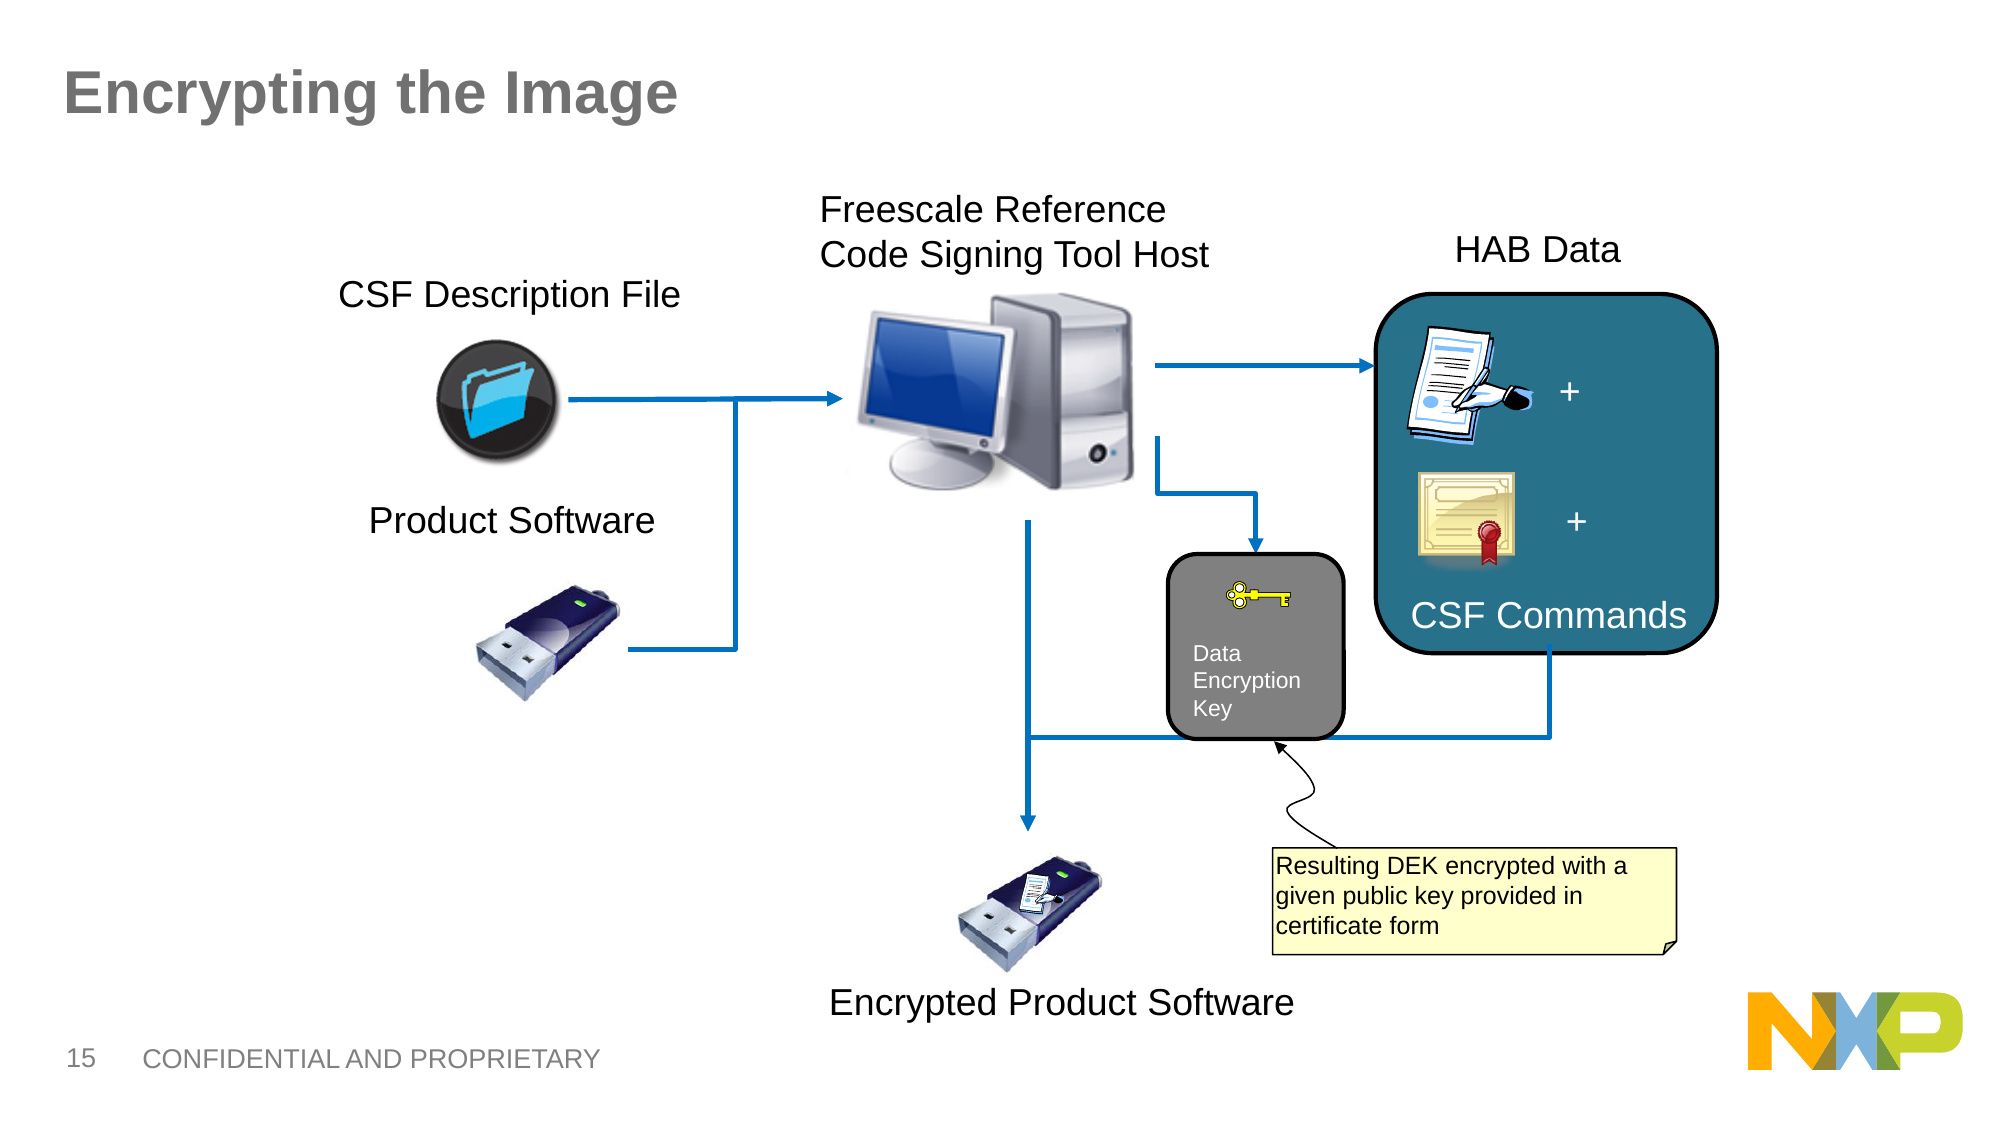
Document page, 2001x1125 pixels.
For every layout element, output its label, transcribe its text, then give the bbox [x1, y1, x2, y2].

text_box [1147, 445, 1267, 545]
text_box Resulting DEK encrypted with a given public key provided in certificate form [1387, 847, 1677, 955]
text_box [627, 398, 843, 650]
text_box [1167, 555, 1189, 738]
text_box [1375, 293, 1717, 639]
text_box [1195, 477, 1383, 999]
picture [842, 241, 1156, 557]
text_box CSF Description File [323, 262, 697, 323]
text_box Product Software [353, 488, 622, 549]
text_box Freescale Reference Code Signing Tool Host [804, 177, 1225, 283]
picture [464, 560, 628, 724]
text_box + [1544, 359, 1596, 420]
picture [1410, 461, 1522, 573]
text_box Data Encryption Key [1178, 631, 1189, 729]
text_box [1224, 579, 1293, 611]
picture [1406, 325, 1535, 446]
text_box + [1551, 490, 1603, 550]
text_box [1552, 644, 1691, 654]
text_box HAB Data [1439, 217, 1637, 277]
picture [425, 328, 569, 472]
text_box CSF Commands [1395, 583, 1703, 644]
picture [946, 831, 1110, 995]
text_box Encrypting the Image [48, 34, 1484, 144]
text_box [1401, 644, 1547, 654]
text_box Encrypted Product Software [814, 970, 1311, 1030]
